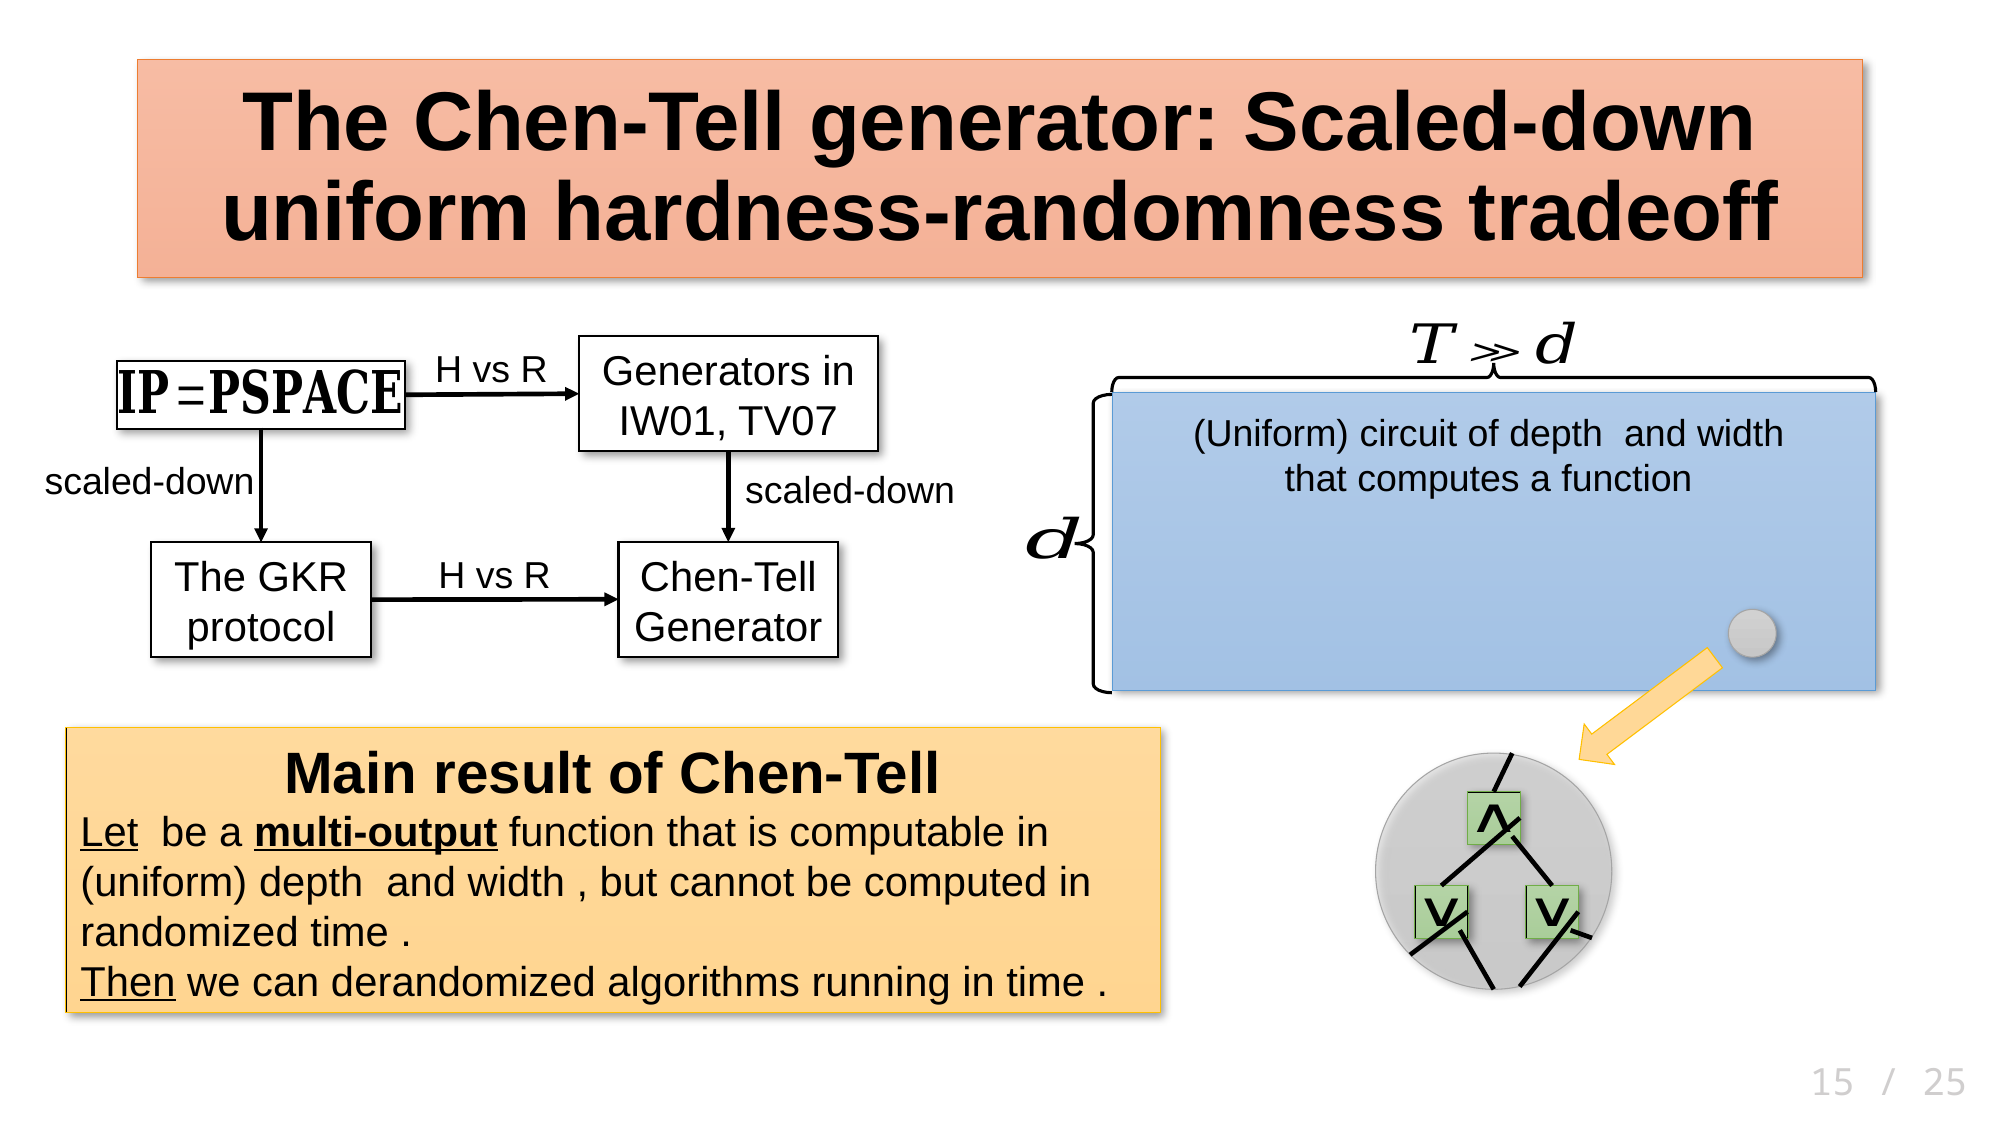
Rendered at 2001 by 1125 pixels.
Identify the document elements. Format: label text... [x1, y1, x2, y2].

text_box [1579, 693, 1690, 753]
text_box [26, 427, 974, 543]
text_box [1019, 316, 1876, 693]
title The Chen-Tell generator: Scaled-down uniform hardness-randomness tradeoff [137, 59, 1863, 278]
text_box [117, 336, 878, 427]
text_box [1375, 753, 1612, 990]
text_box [151, 543, 839, 659]
text_box 15 / 25 [1794, 1050, 2000, 1110]
